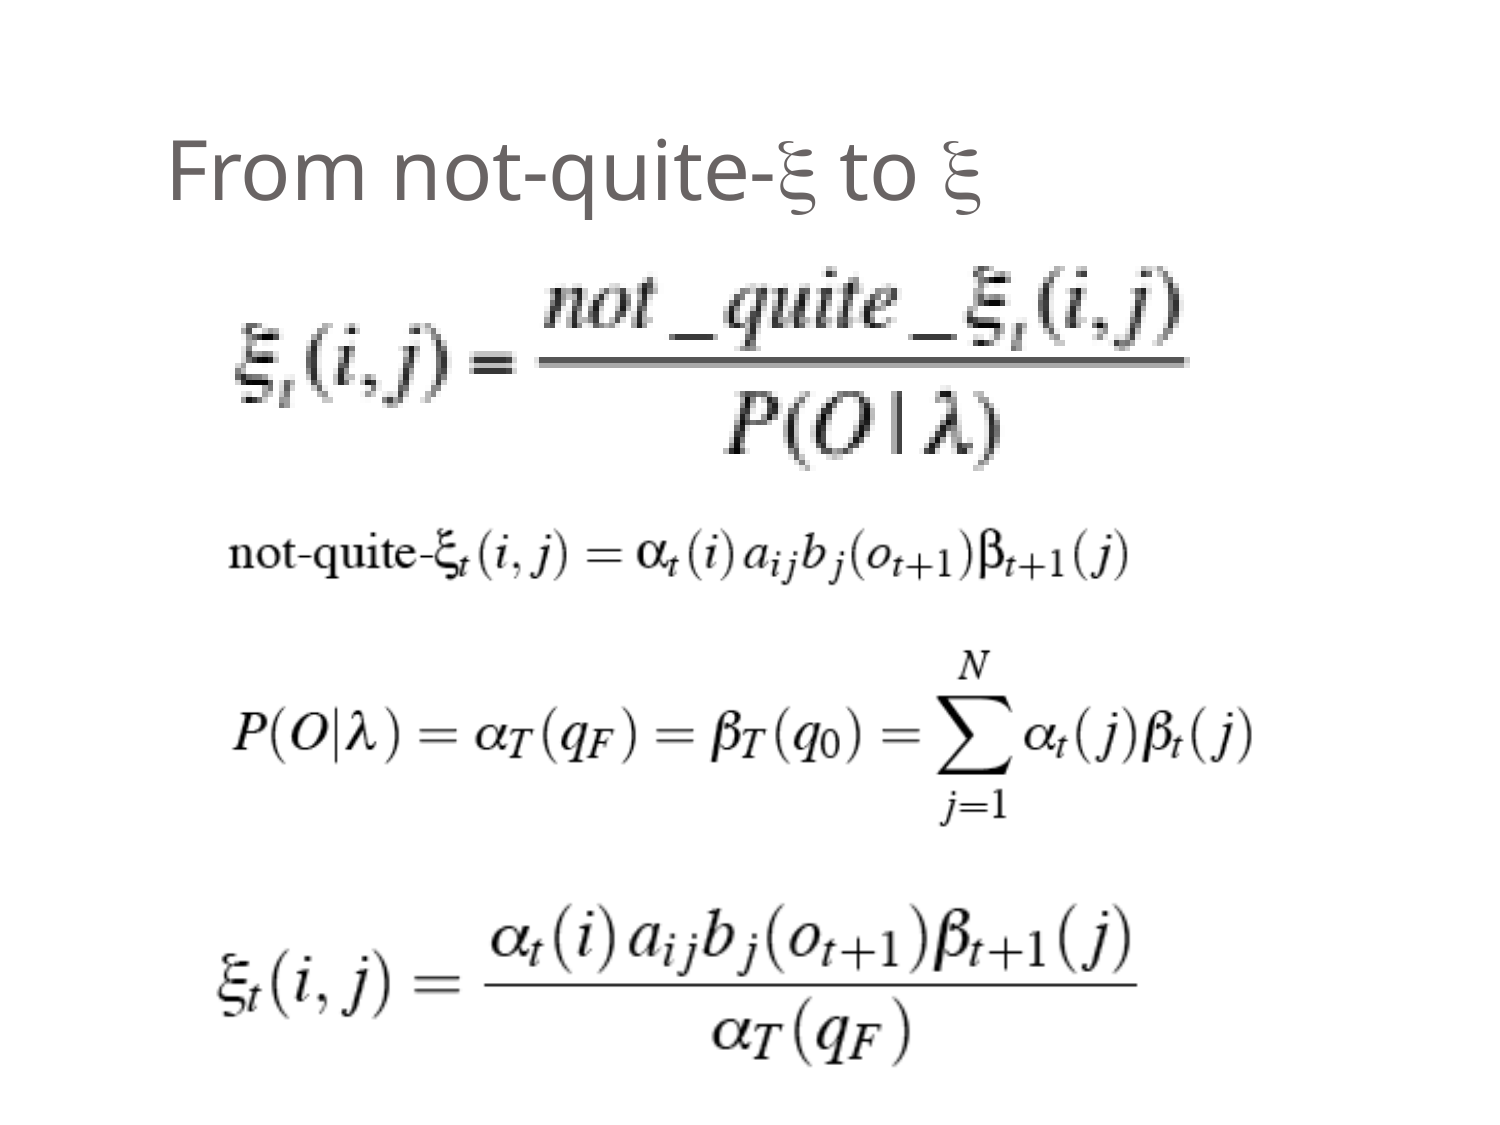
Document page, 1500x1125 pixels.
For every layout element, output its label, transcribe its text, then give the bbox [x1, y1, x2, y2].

title From not-quite- to  [149, 44, 1426, 233]
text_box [224, 249, 1191, 472]
picture [189, 874, 1500, 1076]
picture [212, 624, 1500, 836]
picture [199, 512, 1142, 601]
